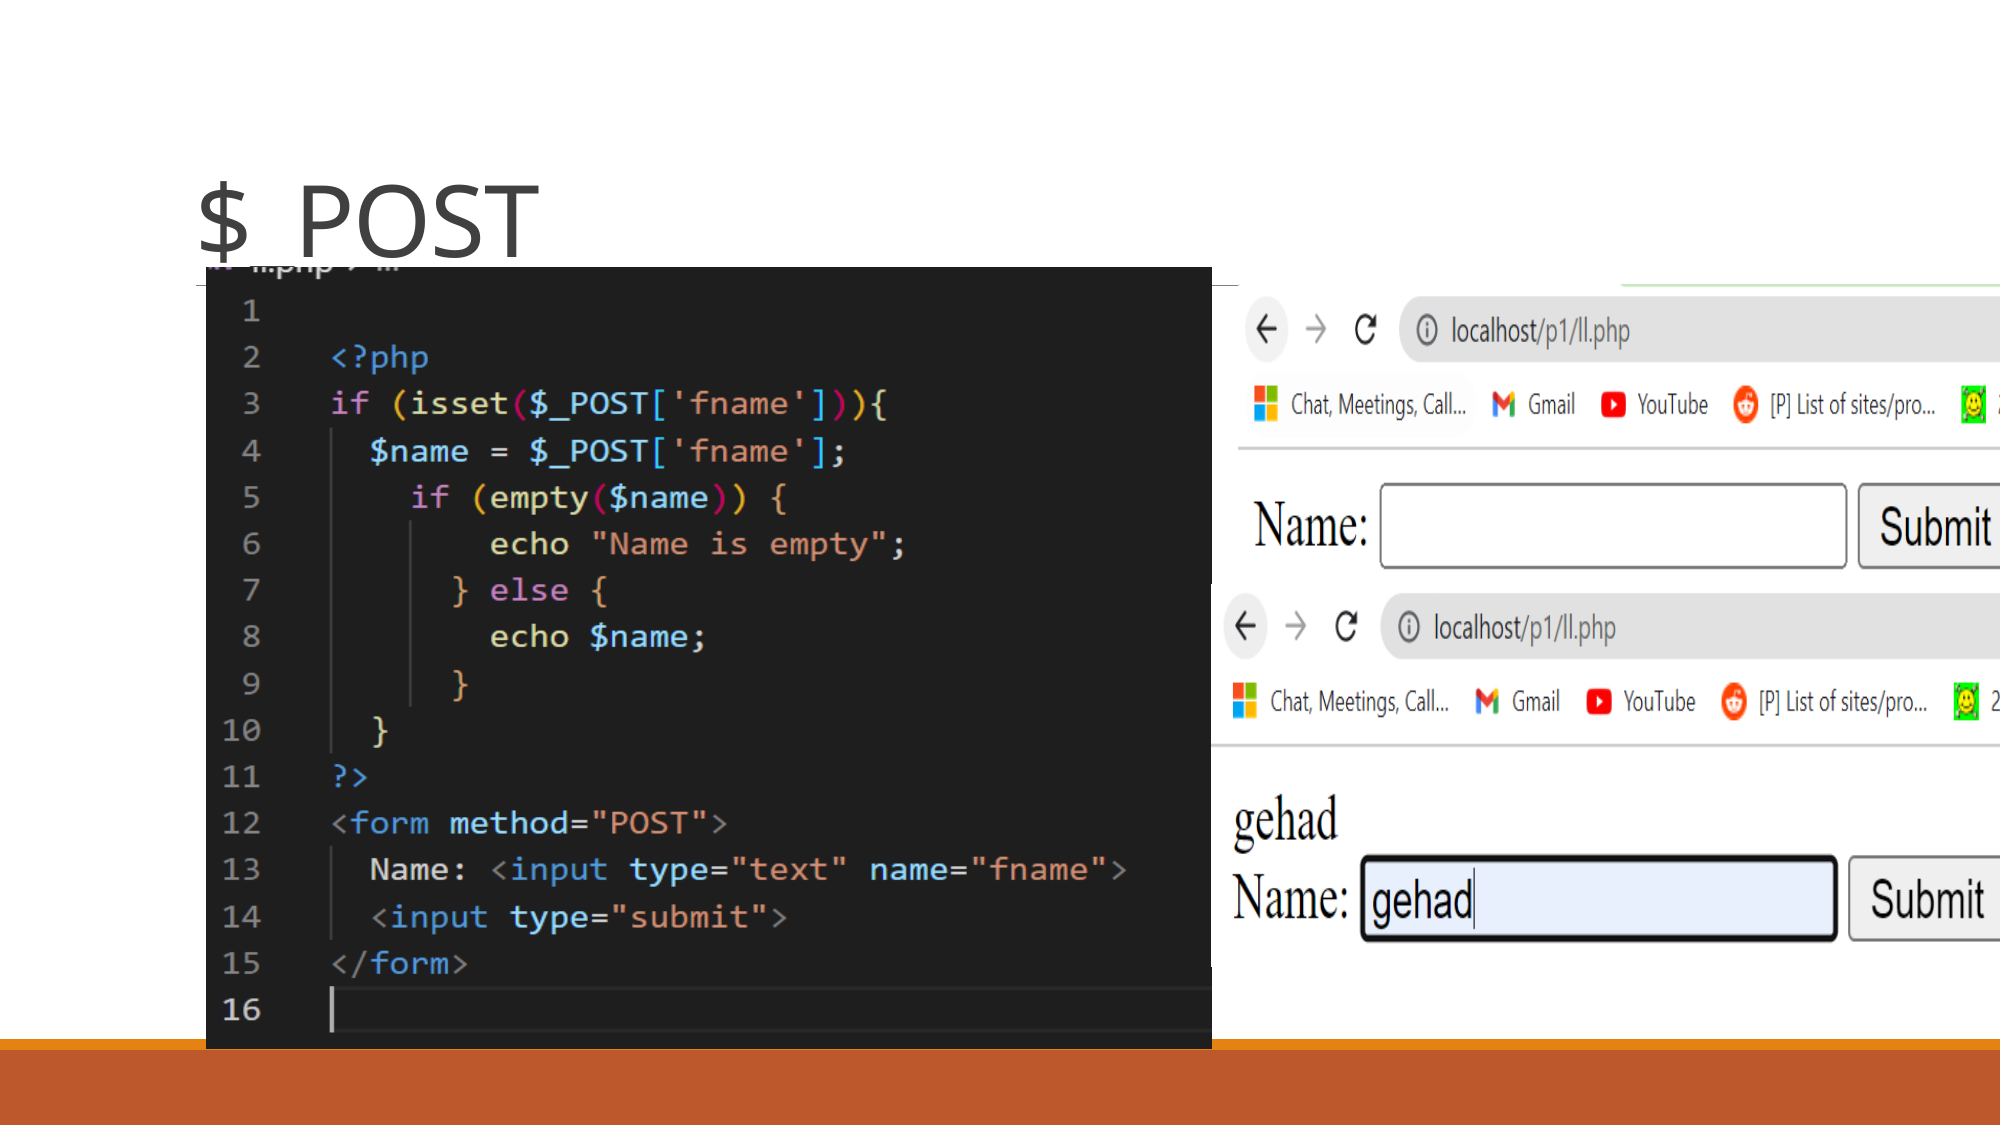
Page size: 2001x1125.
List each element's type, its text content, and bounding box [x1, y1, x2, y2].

picture [1211, 284, 2000, 967]
title $_POST [180, 47, 1830, 285]
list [206, 267, 1213, 1049]
